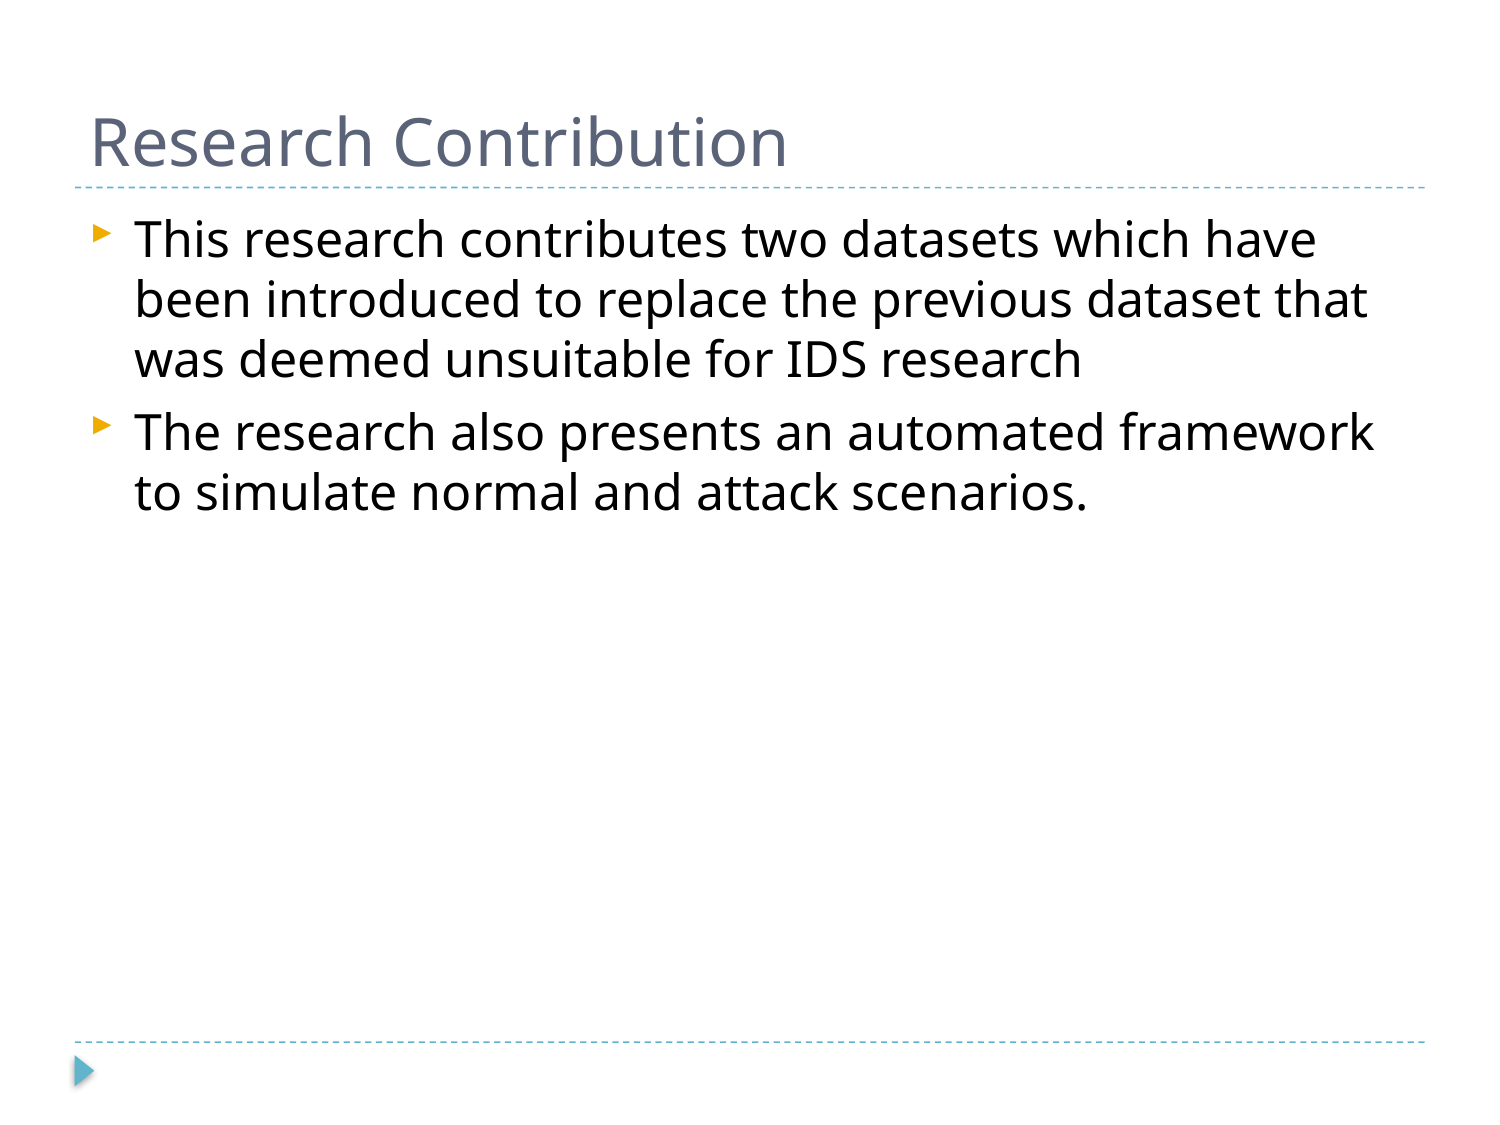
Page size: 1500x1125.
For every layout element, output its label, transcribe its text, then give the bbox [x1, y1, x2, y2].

title Research Contribution [75, 24, 1425, 188]
list This research contributes two datasets which have been introduced to replace the previous dataset that was deemed unsuitable for IDS research The research also presents an automated framework to simulate normal and attack scenarios. [75, 200, 1425, 1010]
